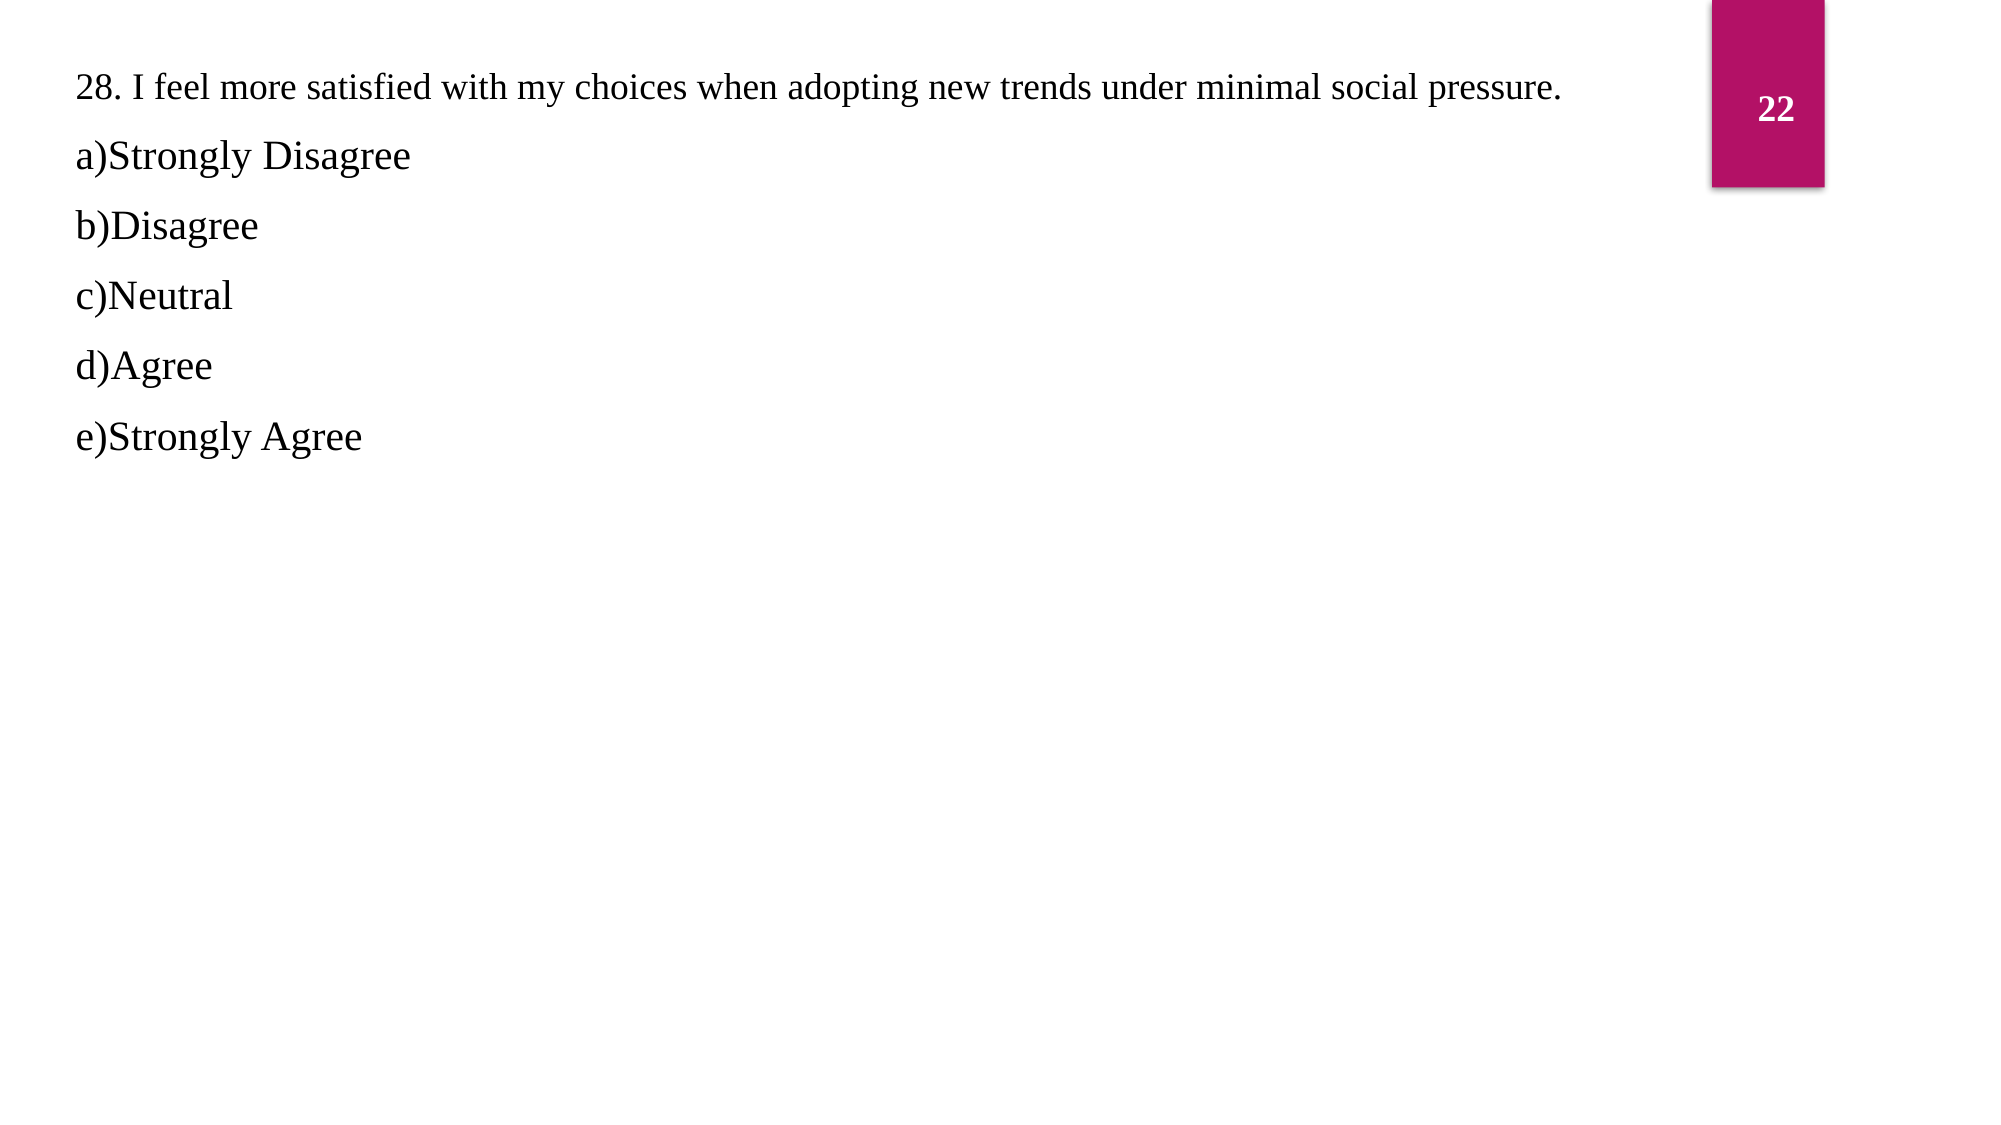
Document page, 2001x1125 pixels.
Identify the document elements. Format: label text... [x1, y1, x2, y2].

text_box 28. I feel more satisfied with my choices when adopting new trends under minimal social pressure. a)Strongly Disagree b)Disagree c)Neutral d)Agree e)Strongly Agree [60, 51, 1699, 536]
text_box 22 [1742, 76, 1893, 137]
